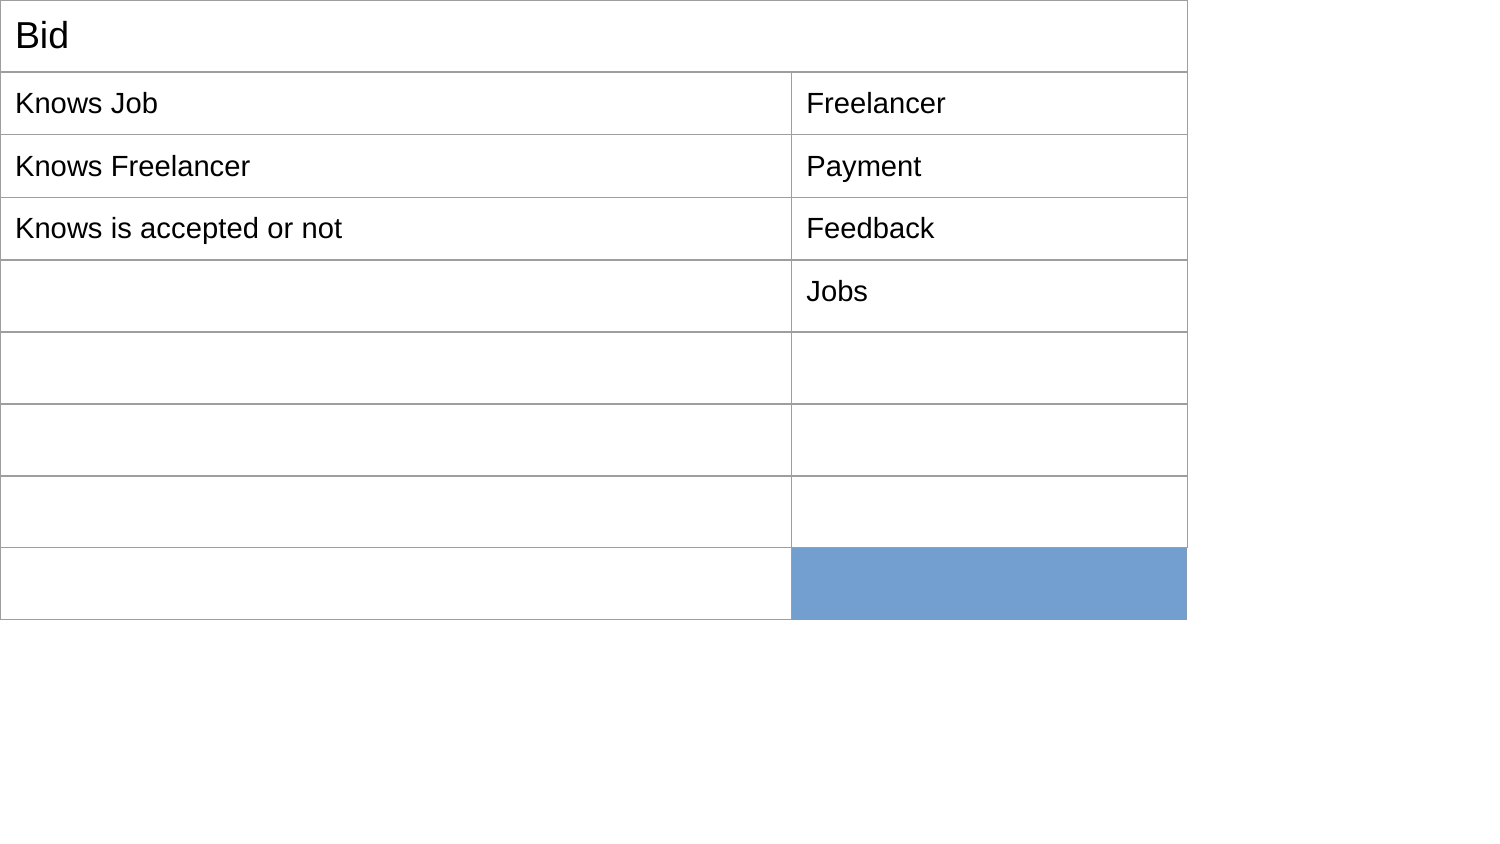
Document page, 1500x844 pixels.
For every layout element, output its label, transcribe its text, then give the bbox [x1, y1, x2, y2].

table_cell Knows Freelancer [1, 135, 791, 197]
table_cell [792, 405, 1187, 475]
table_cell [792, 477, 1187, 547]
table_cell [1, 333, 791, 403]
table_cell Freelancer [792, 73, 1187, 134]
table_cell [792, 333, 1187, 403]
table_cell [1, 548, 791, 619]
table_cell Feedback [792, 198, 1187, 259]
table_cell Knows is accepted or not [1, 198, 791, 259]
table_cell [1, 477, 791, 547]
table_cell Payment [792, 135, 1187, 197]
table_cell Jobs [792, 261, 1187, 331]
table_cell [1, 261, 791, 331]
table_cell [1, 405, 791, 475]
table_header Bid [1, 1, 1187, 71]
table_cell Knows Job [1, 73, 791, 134]
